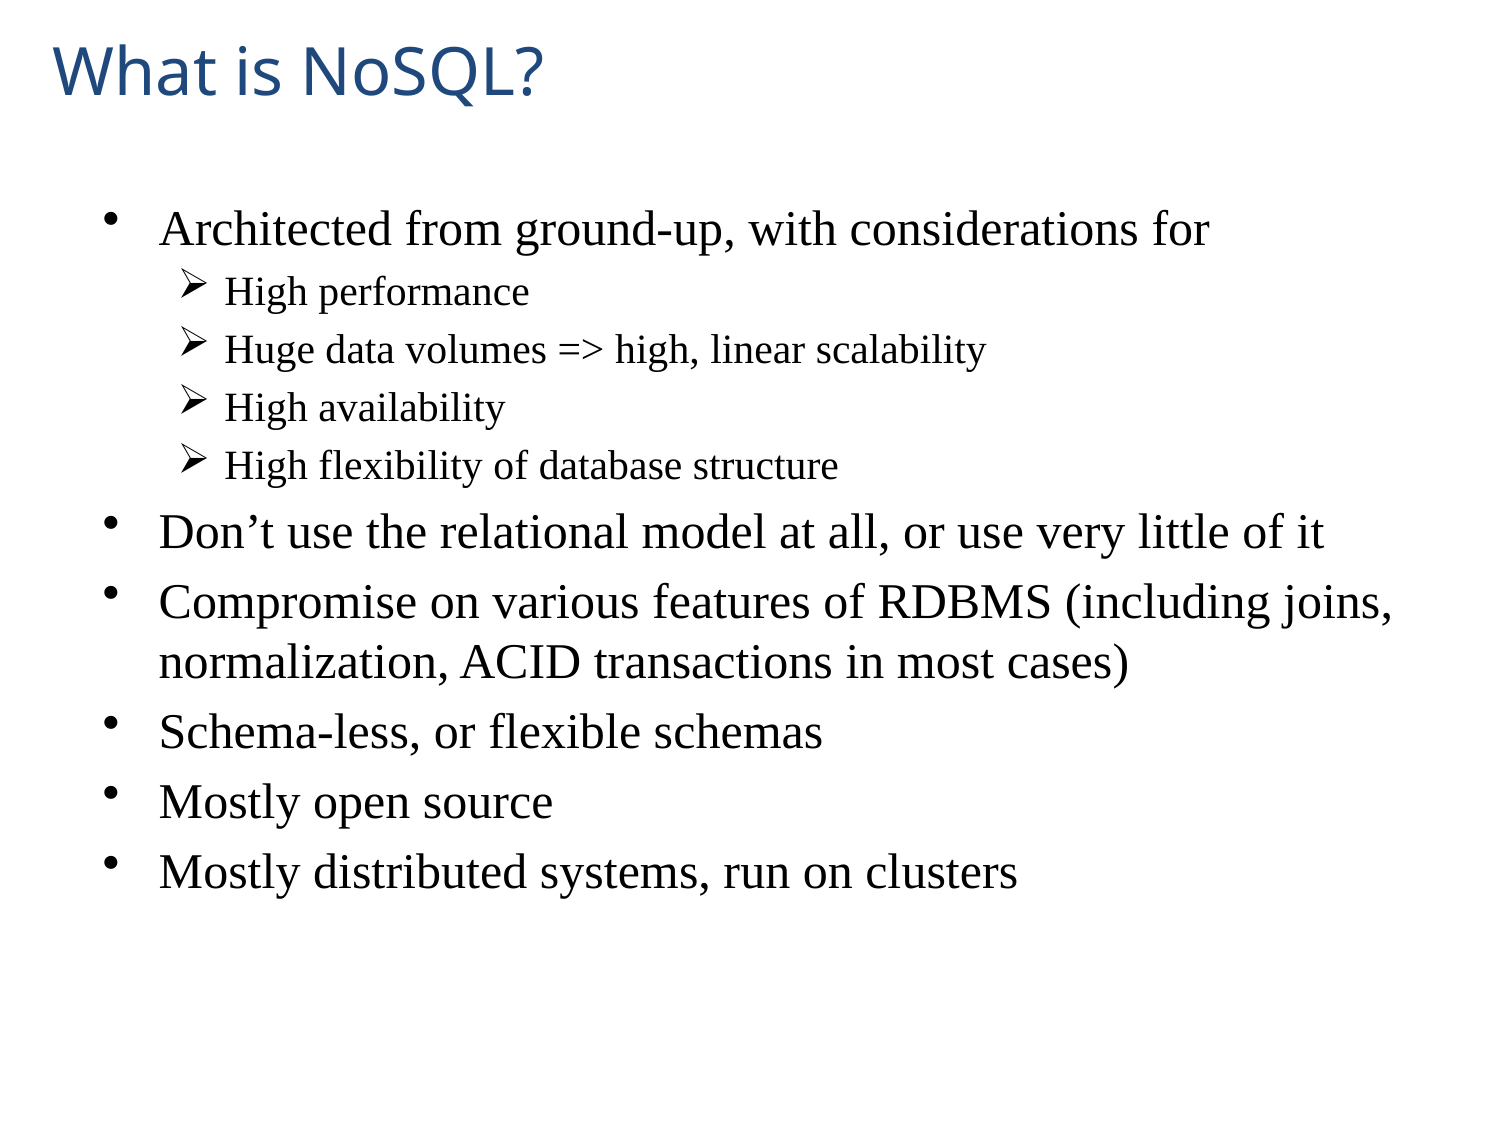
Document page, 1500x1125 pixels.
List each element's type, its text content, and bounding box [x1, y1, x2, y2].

title What is NoSQL? [37, 0, 1463, 138]
list Architected from ground-up, with considerations for High performance Huge data volumes => high, linear scalability High availability High flexibility of database structure Don’t use the relational model at all, or use very little of it Compromise on various features of RDBMS (including joins, normalization, ACID transactions in most cases) Schema-less, or flexible schemas Mostly open source Mostly distributed systems, run on clusters [87, 187, 1413, 1063]
